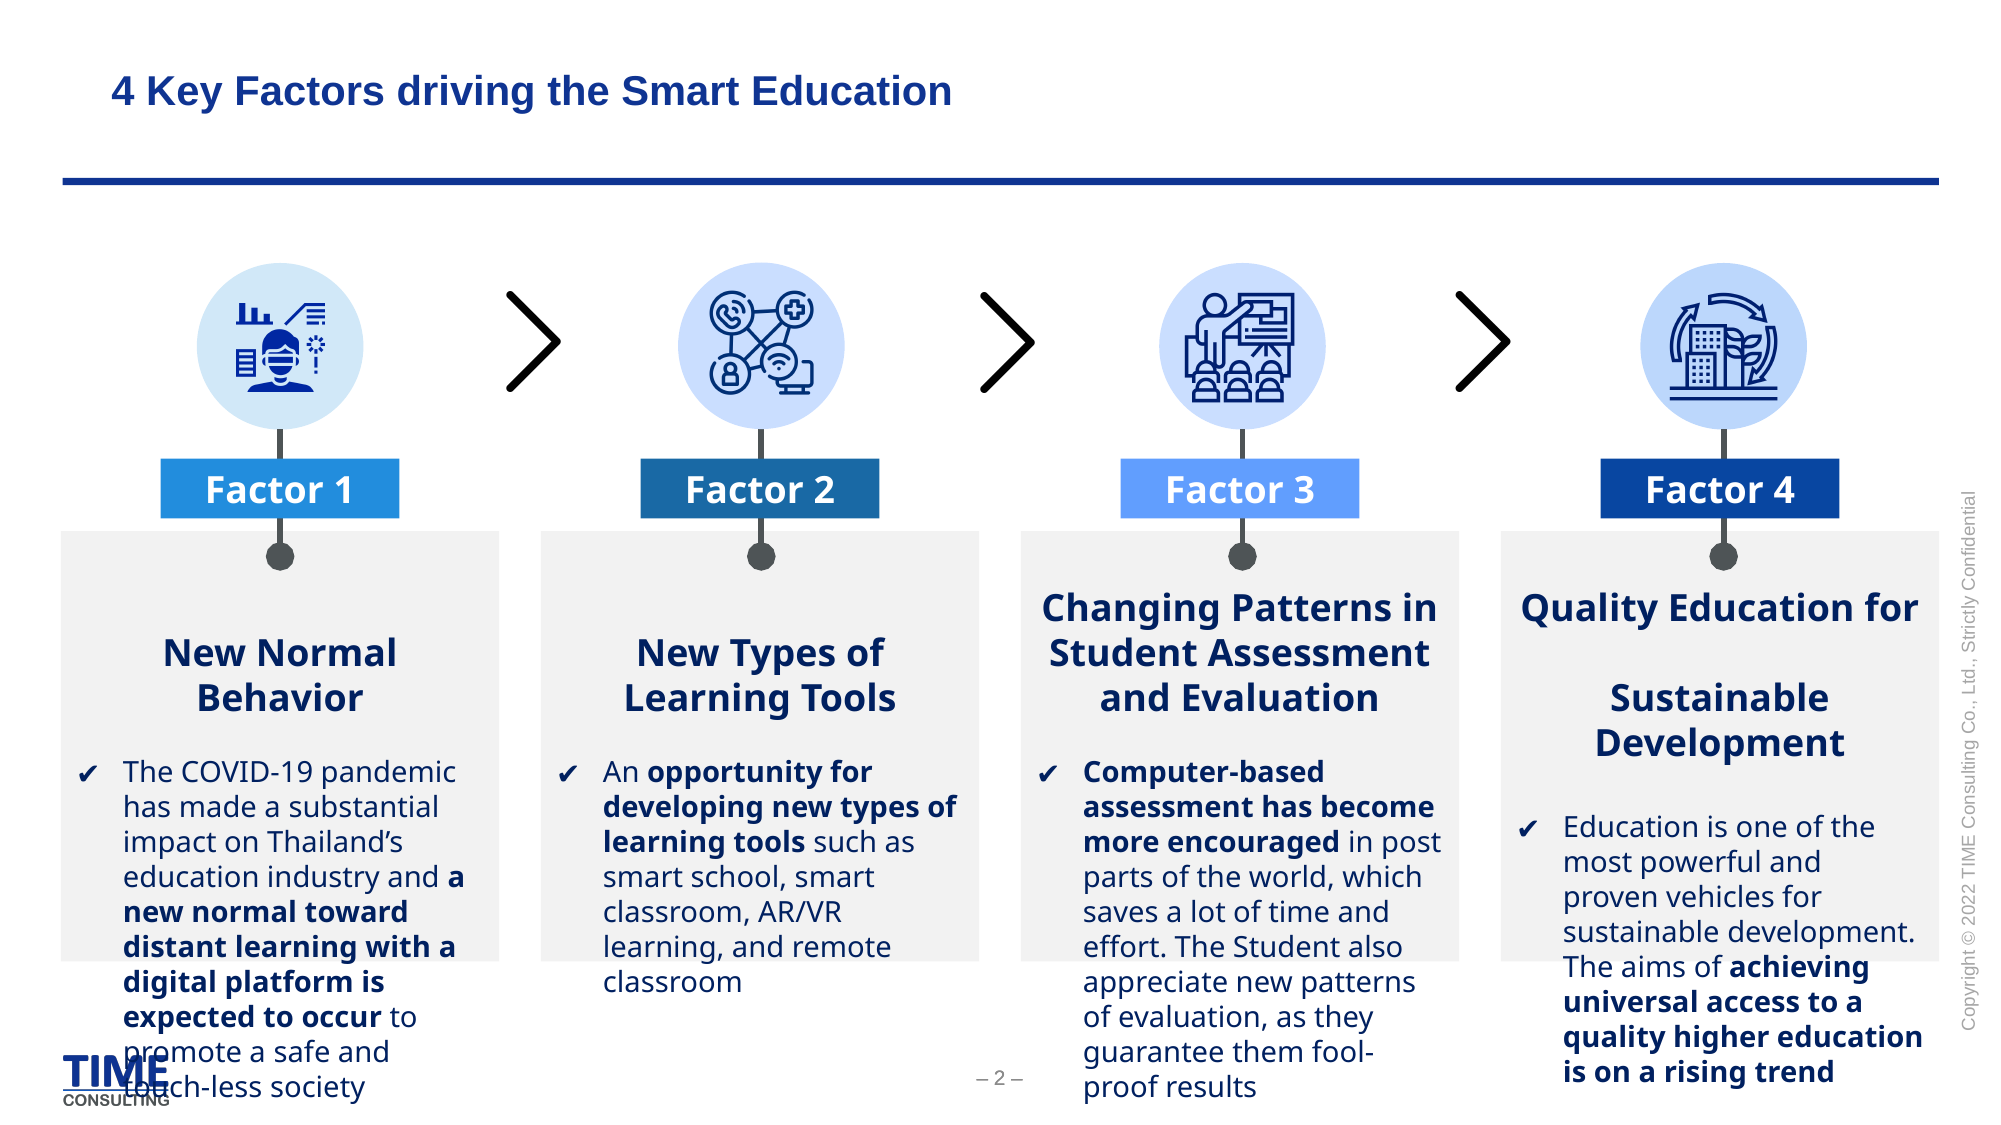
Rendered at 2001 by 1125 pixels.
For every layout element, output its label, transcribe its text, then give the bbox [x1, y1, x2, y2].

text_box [640, 429, 880, 557]
text_box Quality Education for Sustainable Development Education is one of the most powerful and proven vehicles for sustainable development. The aims of achieving universal access to a quality higher education is on a rising trend [1500, 531, 1940, 962]
text_box Changing Patterns in Student Assessment and Evaluation Computer-based assessment has become more encouraged in post parts of the world, which saves a lot of time and effort. The Student also appreciate new patterns of evaluation, as they guarantee them fool-proof results [1020, 531, 1460, 962]
picture [957, 292, 1058, 393]
picture [1183, 291, 1296, 404]
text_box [160, 262, 400, 557]
picture [235, 303, 325, 392]
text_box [1600, 262, 1840, 557]
picture [1432, 291, 1534, 392]
picture [1668, 291, 1779, 402]
text_box New Normal Behavior The COVID-19 pandemic has made a substantial impact on Thailand’s education industry and a new normal toward distant learning with a digital platform is expected to occur to promote a safe and touch-less society [60, 531, 500, 962]
picture [63, 1055, 169, 1106]
picture [706, 287, 817, 398]
text_box New Types of Learning Tools An opportunity for developing new types of learning tools such as smart school, smart classroom, AR/VR learning, and remote classroom [540, 531, 980, 962]
text_box [678, 262, 845, 429]
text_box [1120, 262, 1360, 557]
text_box 4 Key Factors driving the Smart Education [96, 56, 1212, 121]
picture [483, 291, 584, 392]
